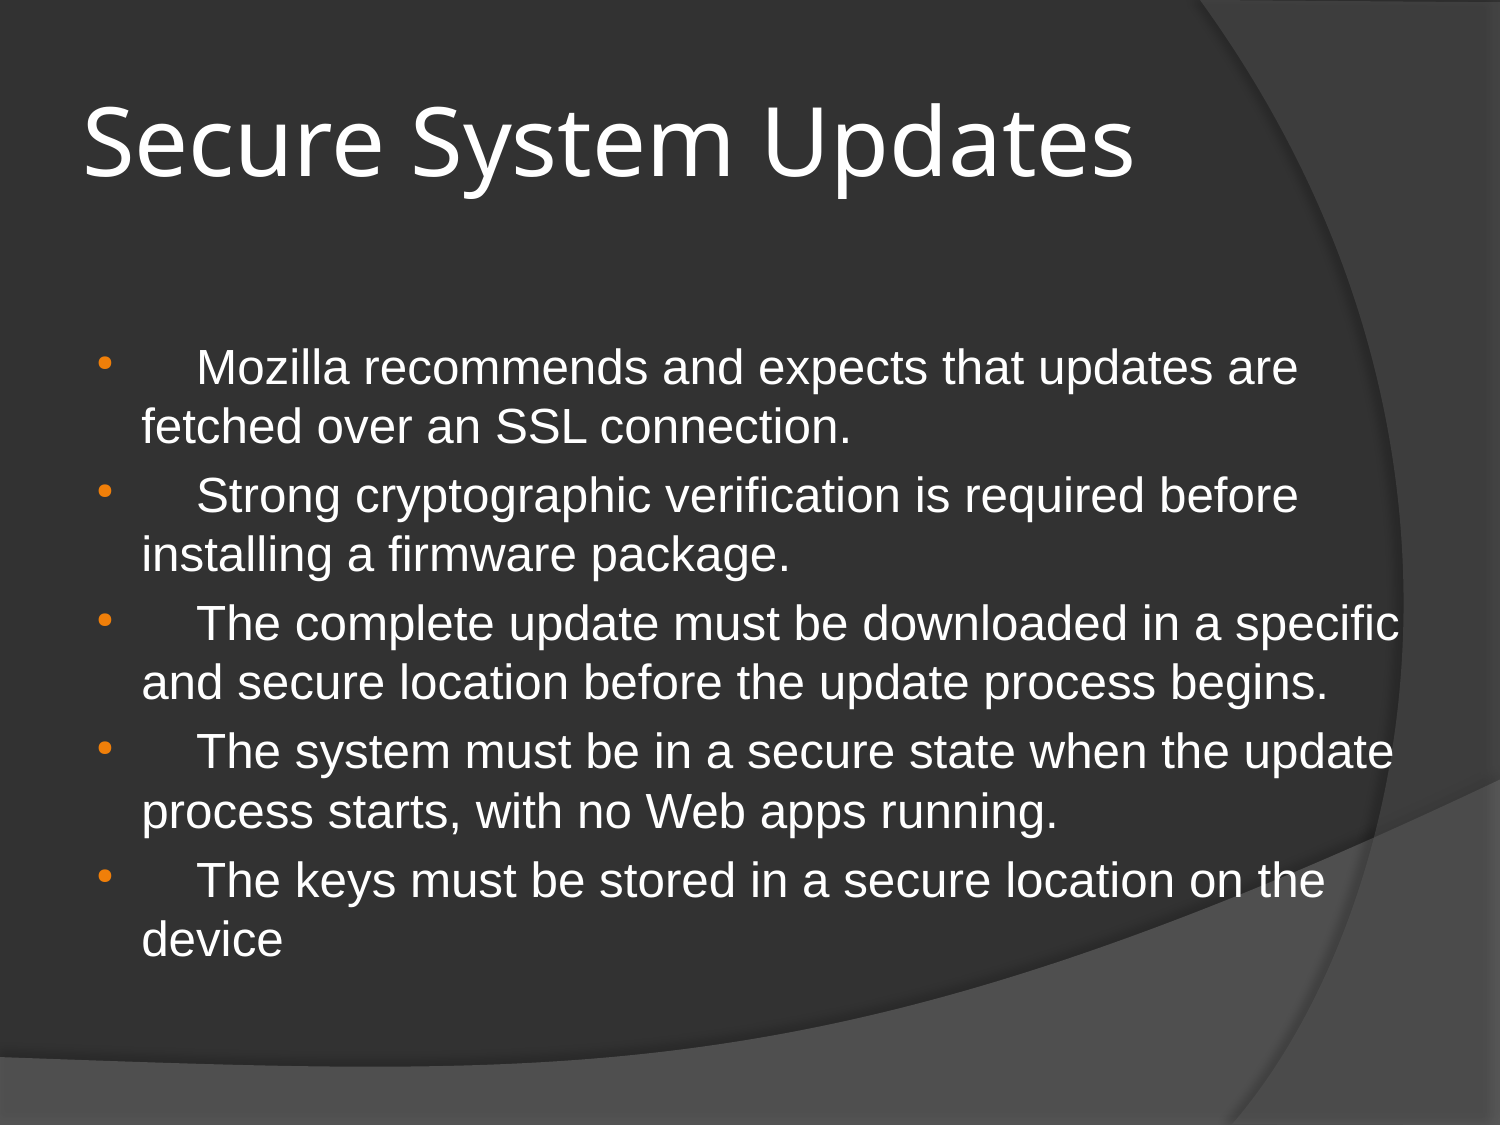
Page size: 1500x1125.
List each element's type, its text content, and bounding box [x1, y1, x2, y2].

list Mozilla recommends and expects that updates are fetched over an SSL connection. Strong cryptographic verification is required before installing a firmware package. The complete update must be downloaded in a specific and secure location before the update process begins. The system must be in a secure state when the update process starts, with no Web apps running. The keys must be stored in a secure location on the device [68, 259, 1425, 988]
title Secure System Updates [74, 44, 1425, 233]
